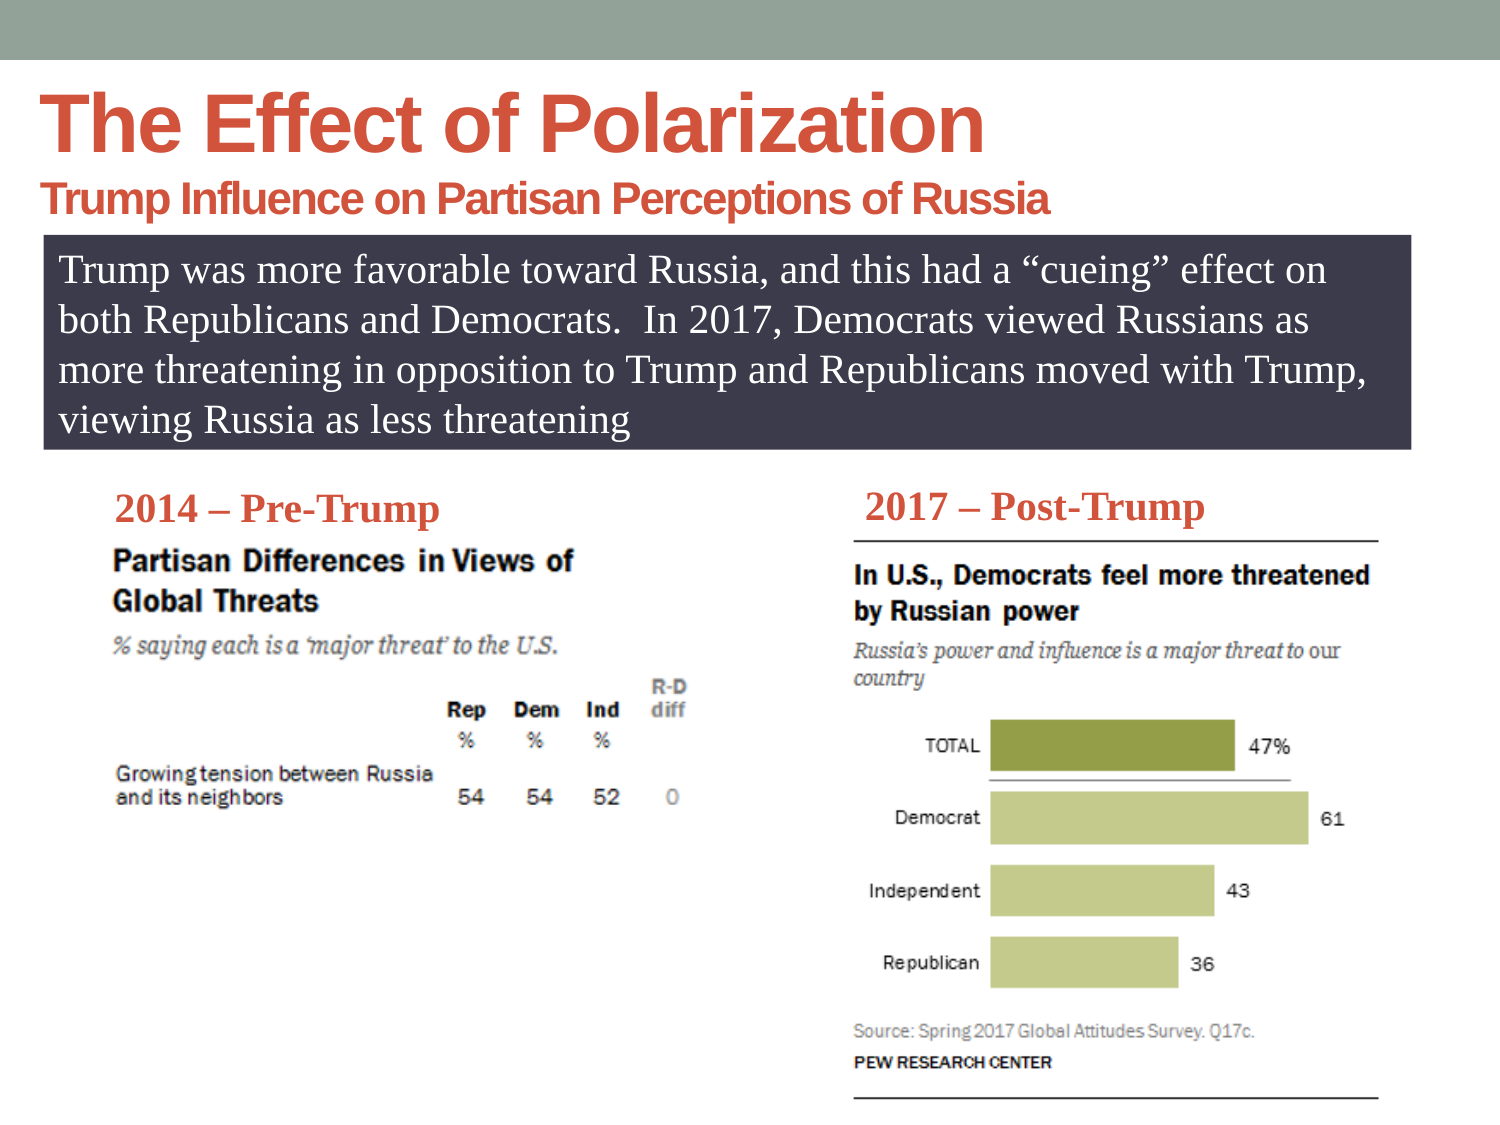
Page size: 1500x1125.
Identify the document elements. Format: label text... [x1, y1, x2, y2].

text_box 2017 – Post-Trump [849, 471, 1325, 512]
picture [824, 515, 1408, 1125]
text_box Trump was more favorable toward Russia, and this had a “cueing” effect on both Republicans and Democrats. In 2017, Democrats viewed Russians as more threatening in opposition to Trump and Republicans moved with Trump, viewing Russia as less threatening [43, 234, 1412, 450]
title The Effect of Polarization Trump Influence on Partisan Perceptions of Russia [24, 50, 1449, 242]
text_box 2014 – Pre-Trump [99, 473, 463, 536]
picture [94, 537, 708, 821]
